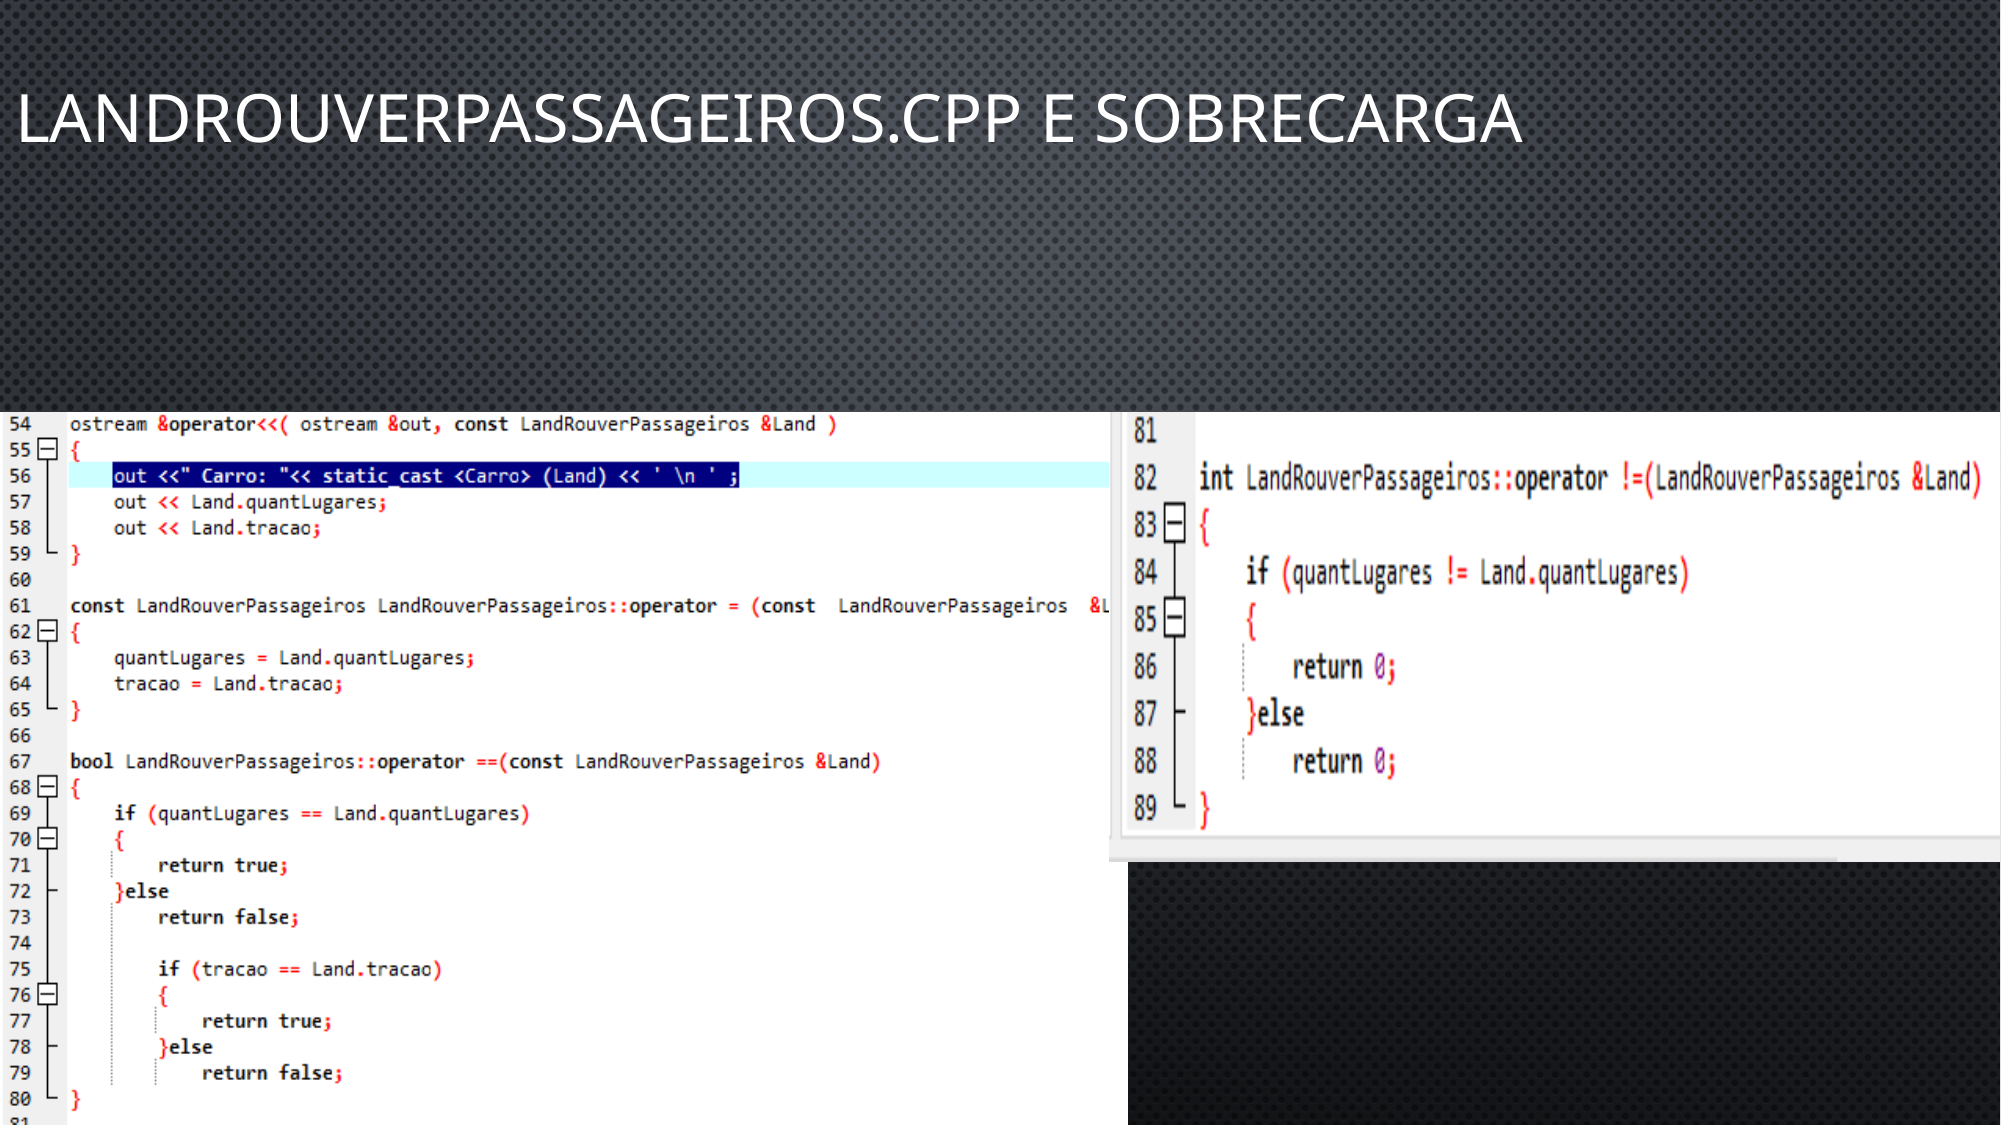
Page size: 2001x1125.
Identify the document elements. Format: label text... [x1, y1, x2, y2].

picture [1108, 412, 2000, 862]
title LandRouverPassageiros.cpp e sobrecarga [0, 0, 1625, 313]
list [0, 412, 1128, 1125]
